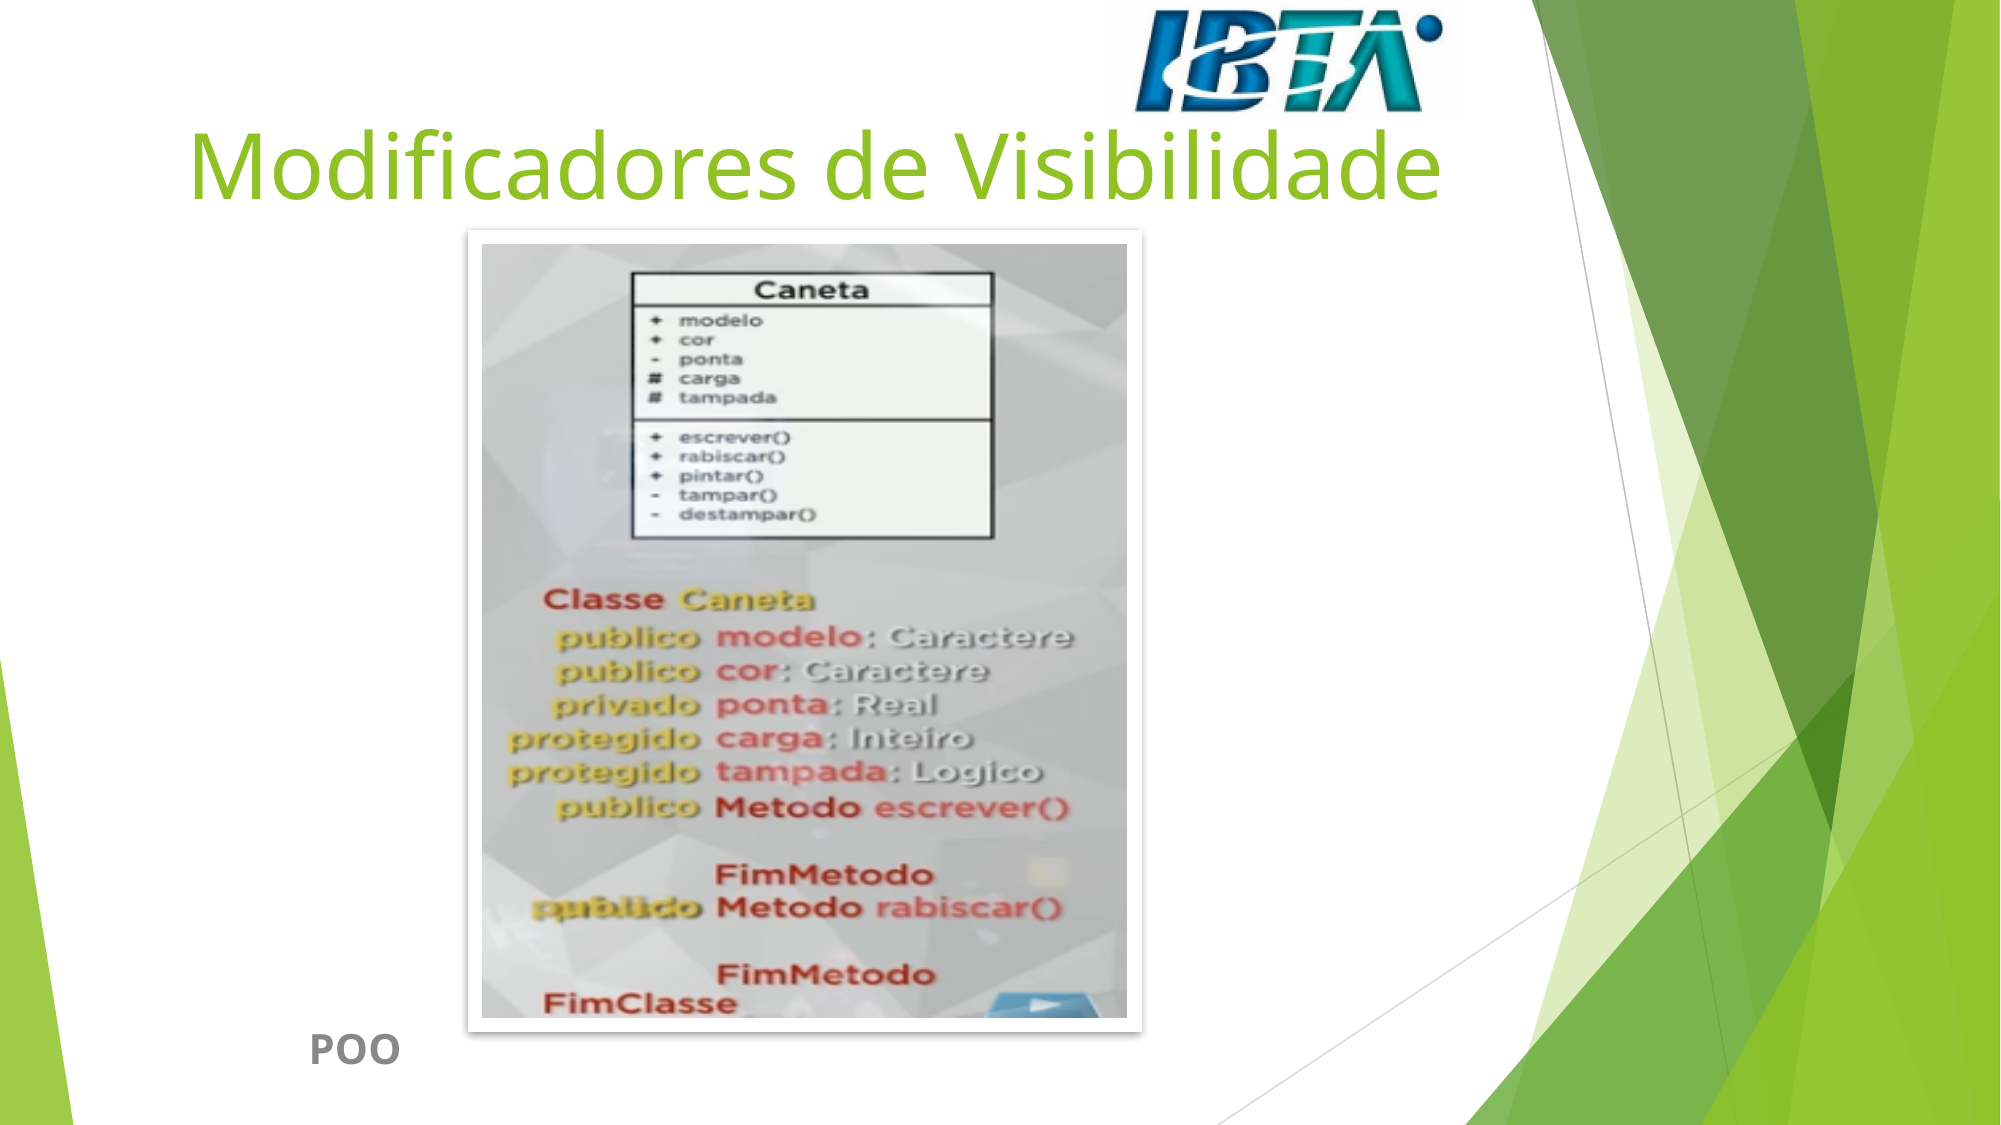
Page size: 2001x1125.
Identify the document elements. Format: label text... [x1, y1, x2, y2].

picture [1108, 0, 1463, 121]
title Modificadores de Visibilidade [111, 99, 1522, 317]
footer POO [293, 1042, 744, 1103]
picture [481, 243, 1128, 1018]
